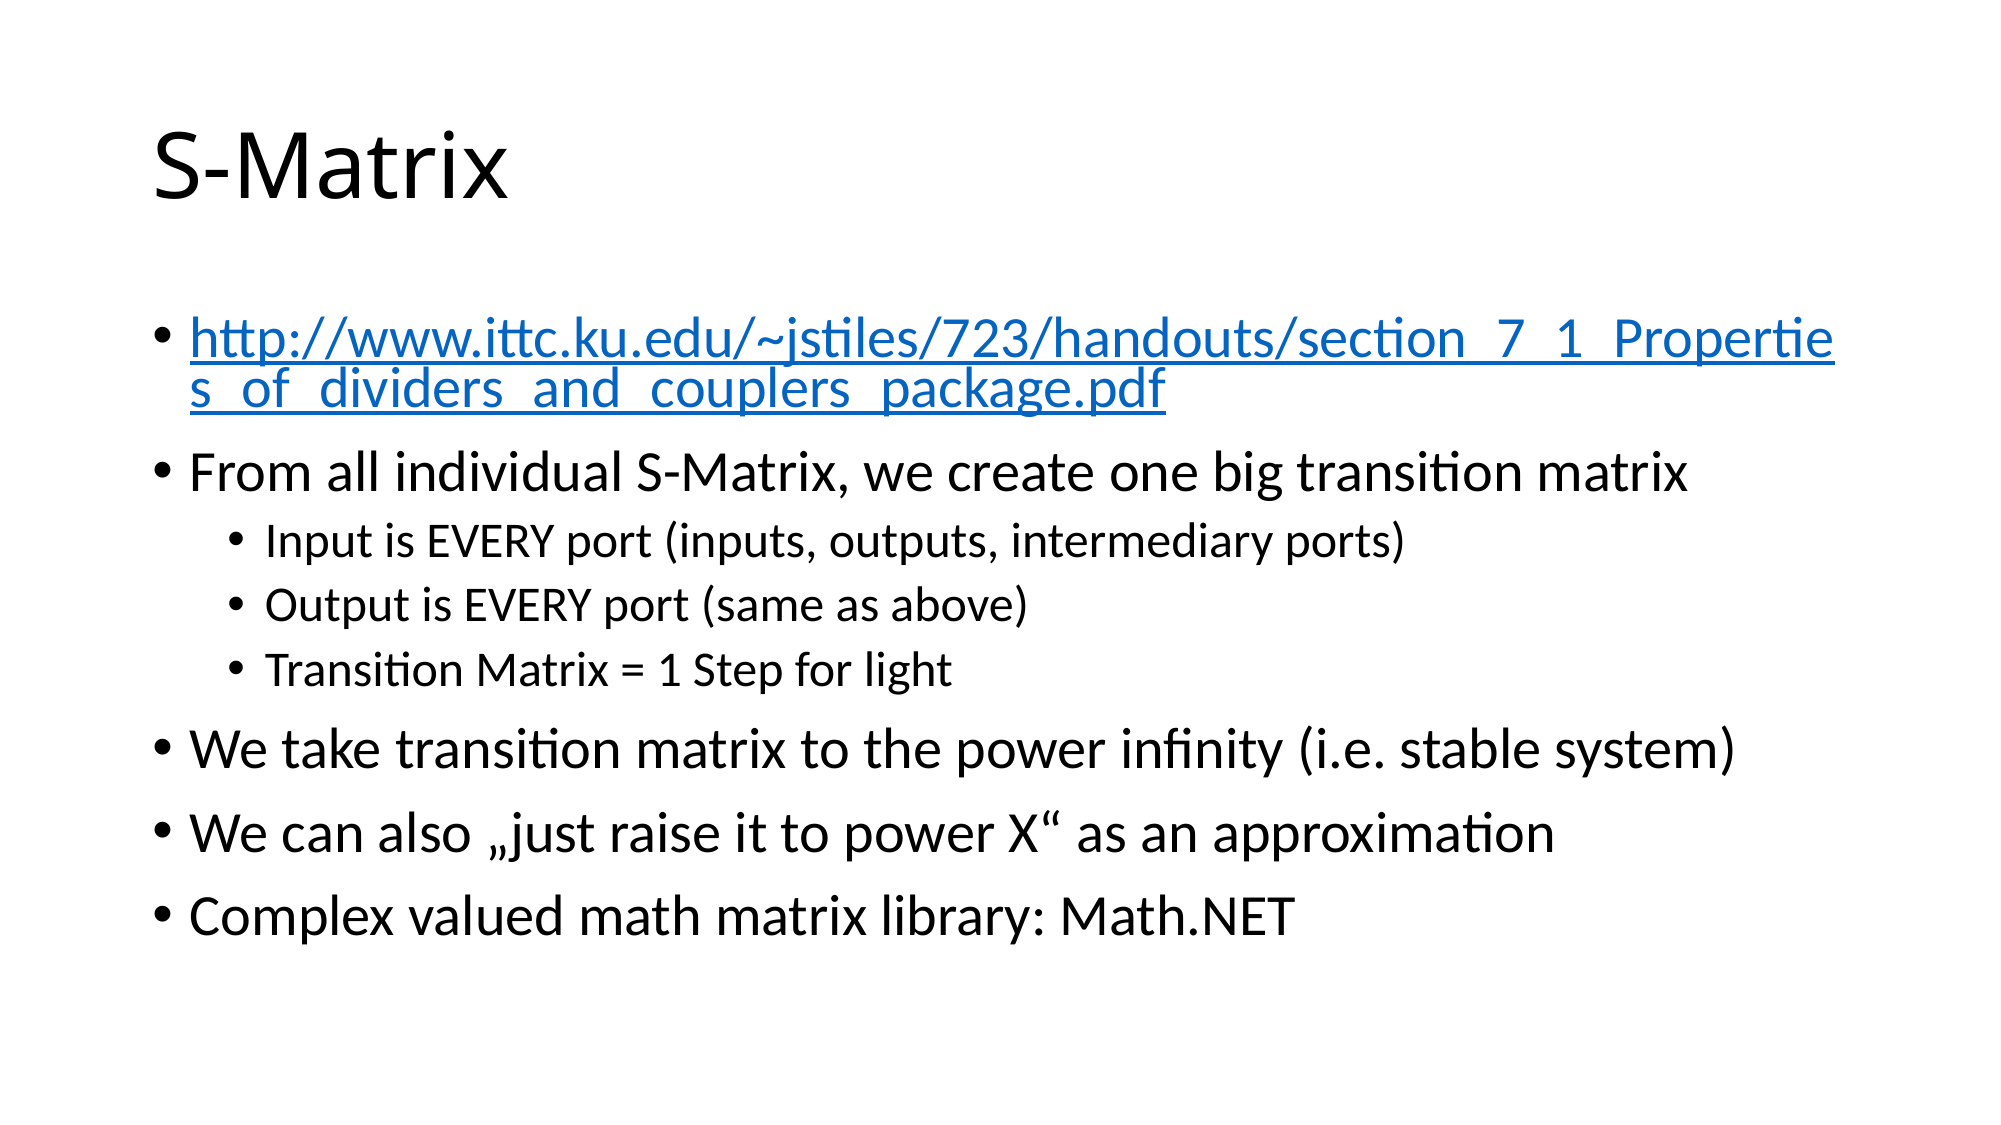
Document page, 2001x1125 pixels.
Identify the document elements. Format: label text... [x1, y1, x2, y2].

list http://www.ittc.ku.edu/~jstiles/723/handouts/section_7_1_Properties_of_dividers_and_couplers_package.pdf From all individual S-Matrix, we create one big transition matrix Input is EVERY port (inputs, outputs, intermediary ports) Output is EVERY port (same as above) Transition Matrix = 1 Step for light We take transition matrix to the power infinity (i.e. stable system) We can also „just raise it to power X“ as an approximation Complex valued math matrix library: Math.NET [137, 299, 1863, 1014]
title S-Matrix [137, 59, 1863, 278]
